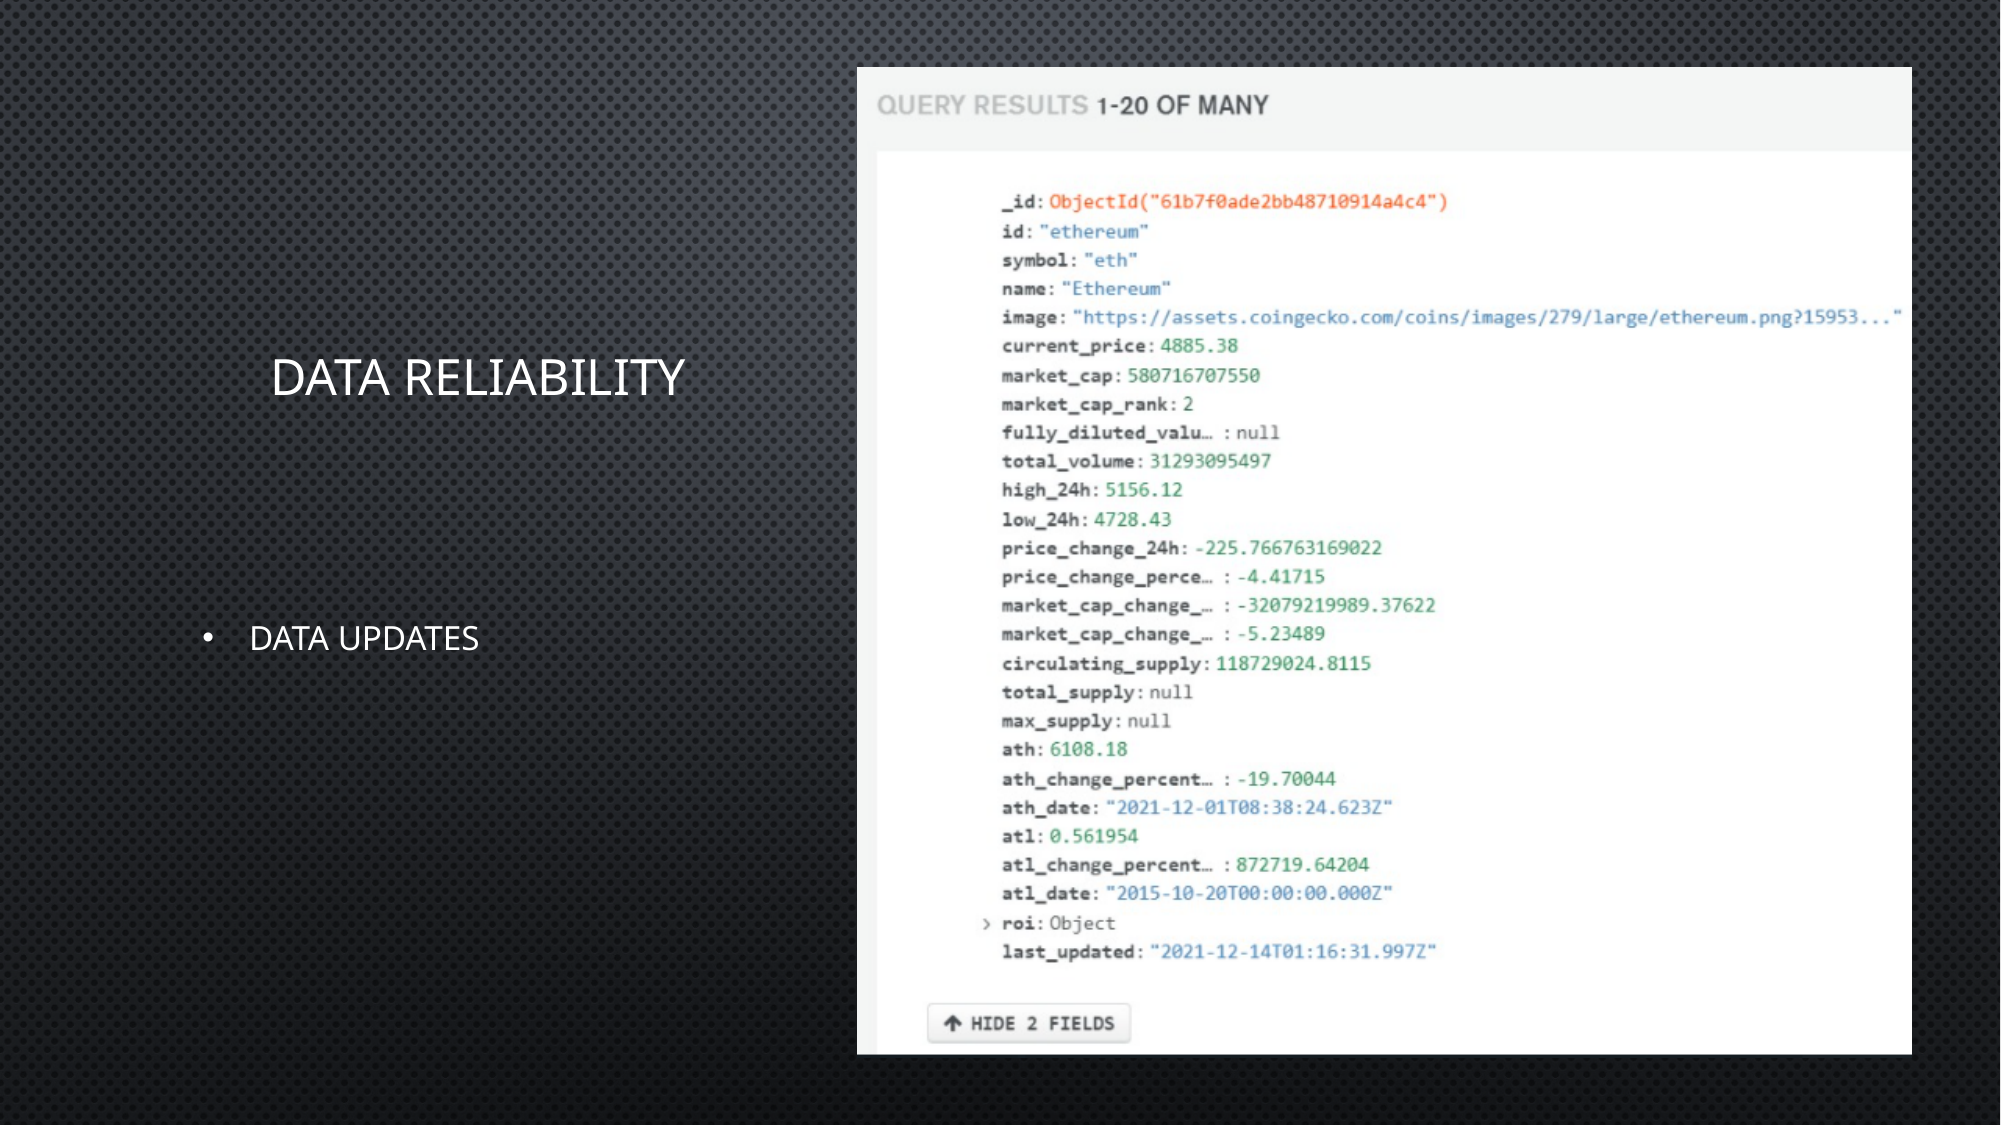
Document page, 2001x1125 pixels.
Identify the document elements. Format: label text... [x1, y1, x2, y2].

list Data Updates [187, 487, 770, 788]
title Data Reliability [187, 262, 770, 487]
picture [856, 66, 1912, 1059]
